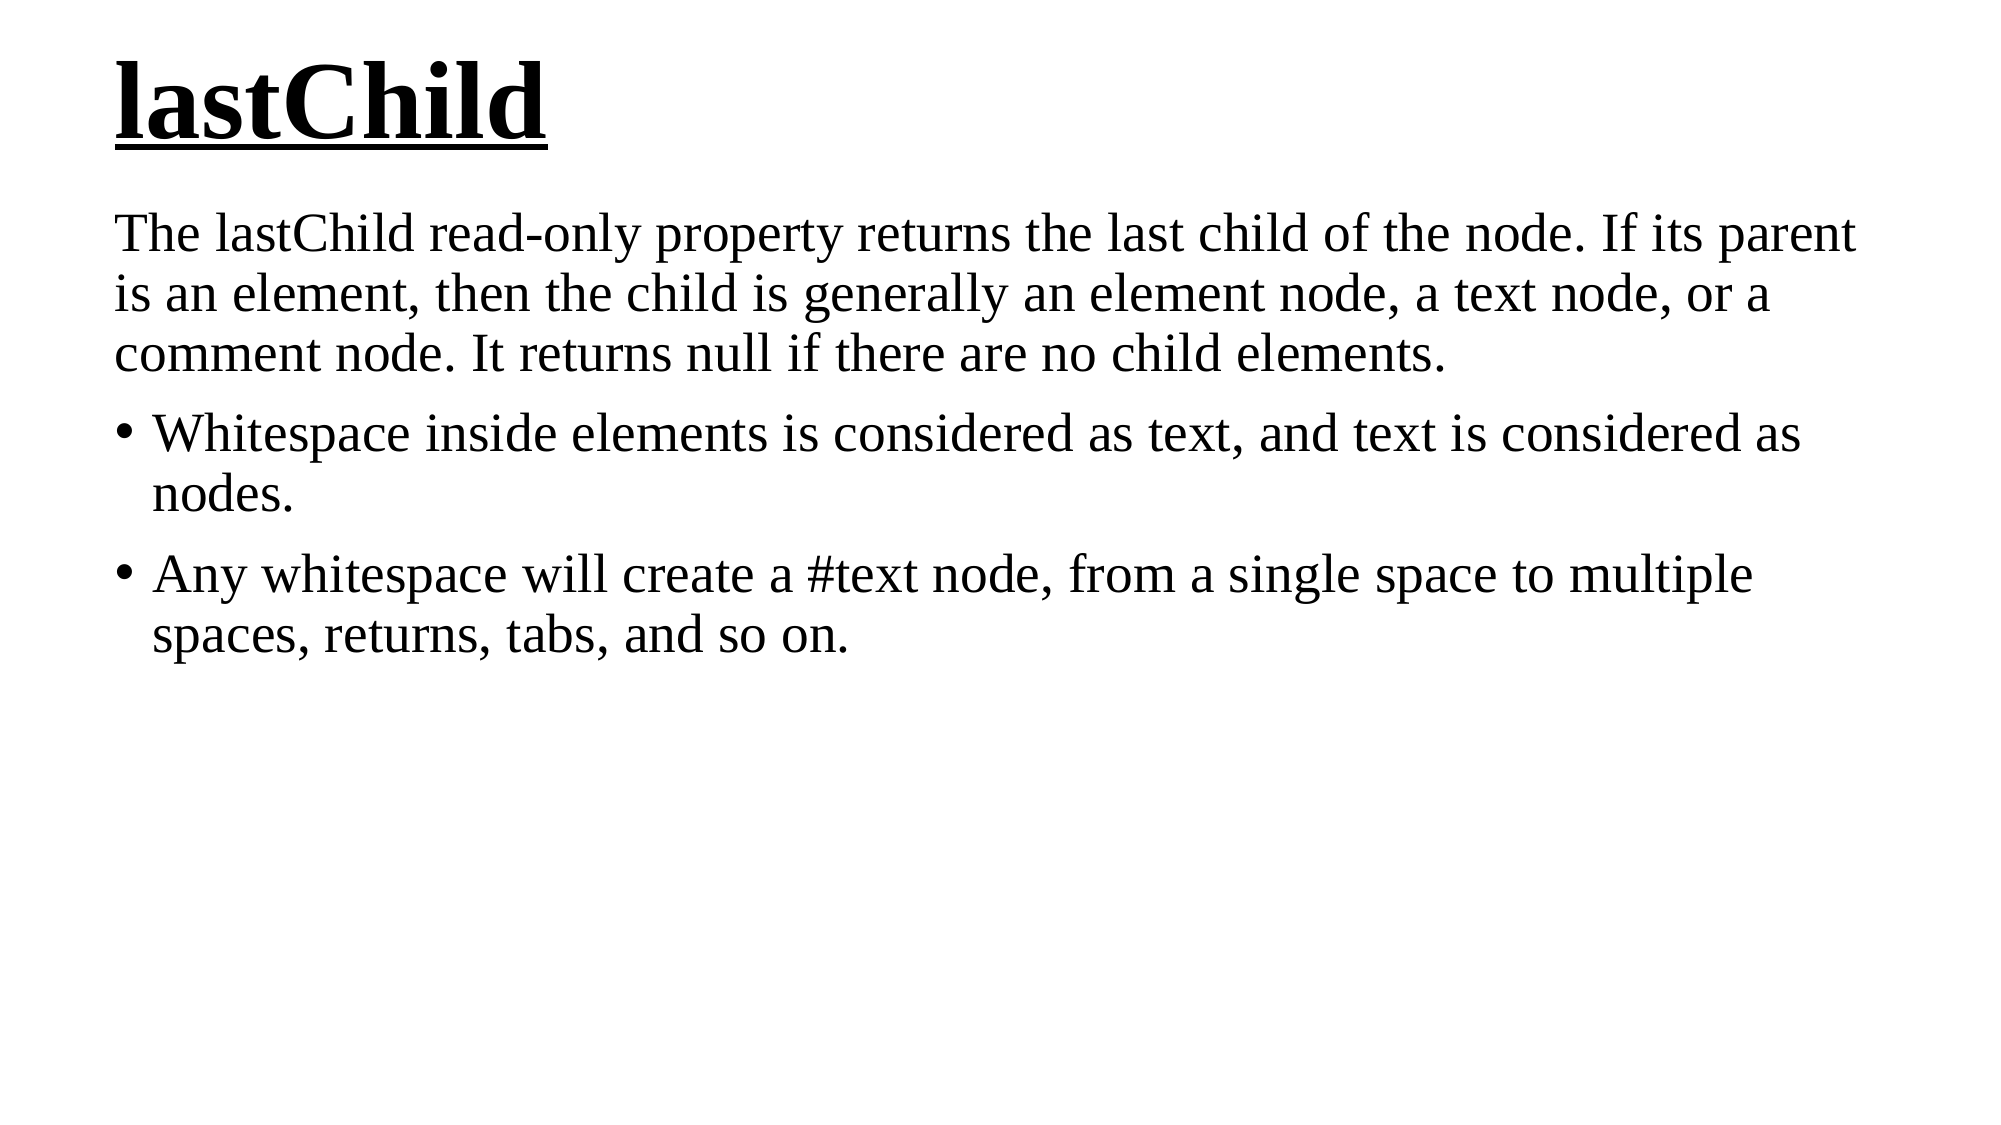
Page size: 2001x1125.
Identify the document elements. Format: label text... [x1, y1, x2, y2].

list The lastChild read-only property returns the last child of the node. If its parent is an element, then the child is generally an element node, a text node, or a comment node. It returns null if there are no child elements. Whitespace inside elements is considered as text, and text is considered as nodes. Any whitespace will create a #text node, from a single space to multiple spaces, returns, tabs, and so on. [99, 195, 1900, 939]
title lastChild [99, 8, 1900, 195]
